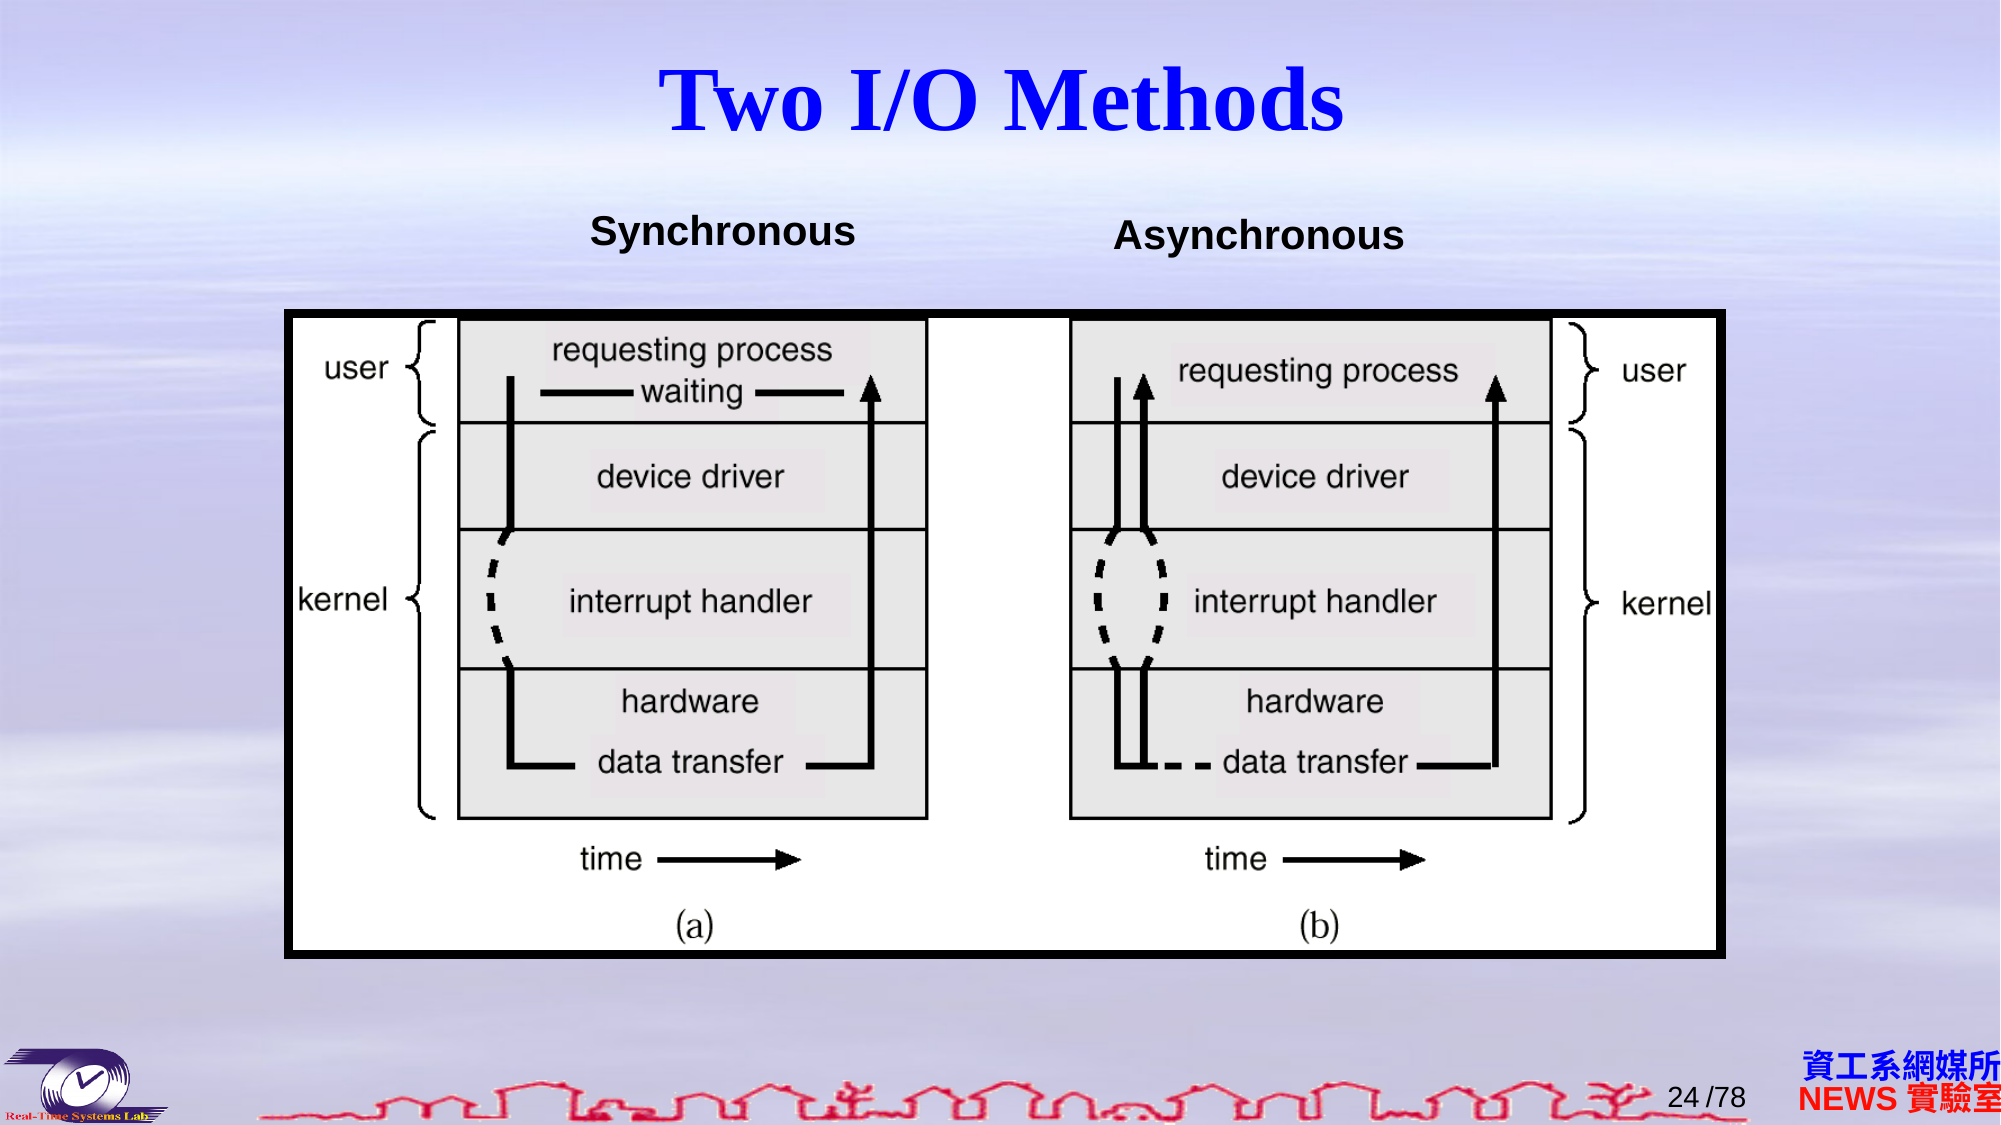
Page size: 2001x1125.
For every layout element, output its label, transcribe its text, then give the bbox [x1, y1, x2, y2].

picture [1924, 1055, 1930, 1070]
text_box Asynchronous [1097, 200, 1421, 266]
footer /78 [1715, 1070, 2000, 1125]
title Two I/O Methods [102, 0, 1903, 188]
slide_number 23 [1248, 1070, 1715, 1125]
picture [0, 0, 2001, 1125]
picture [1919, 1055, 1924, 1070]
text_box Synchronous [574, 196, 872, 262]
